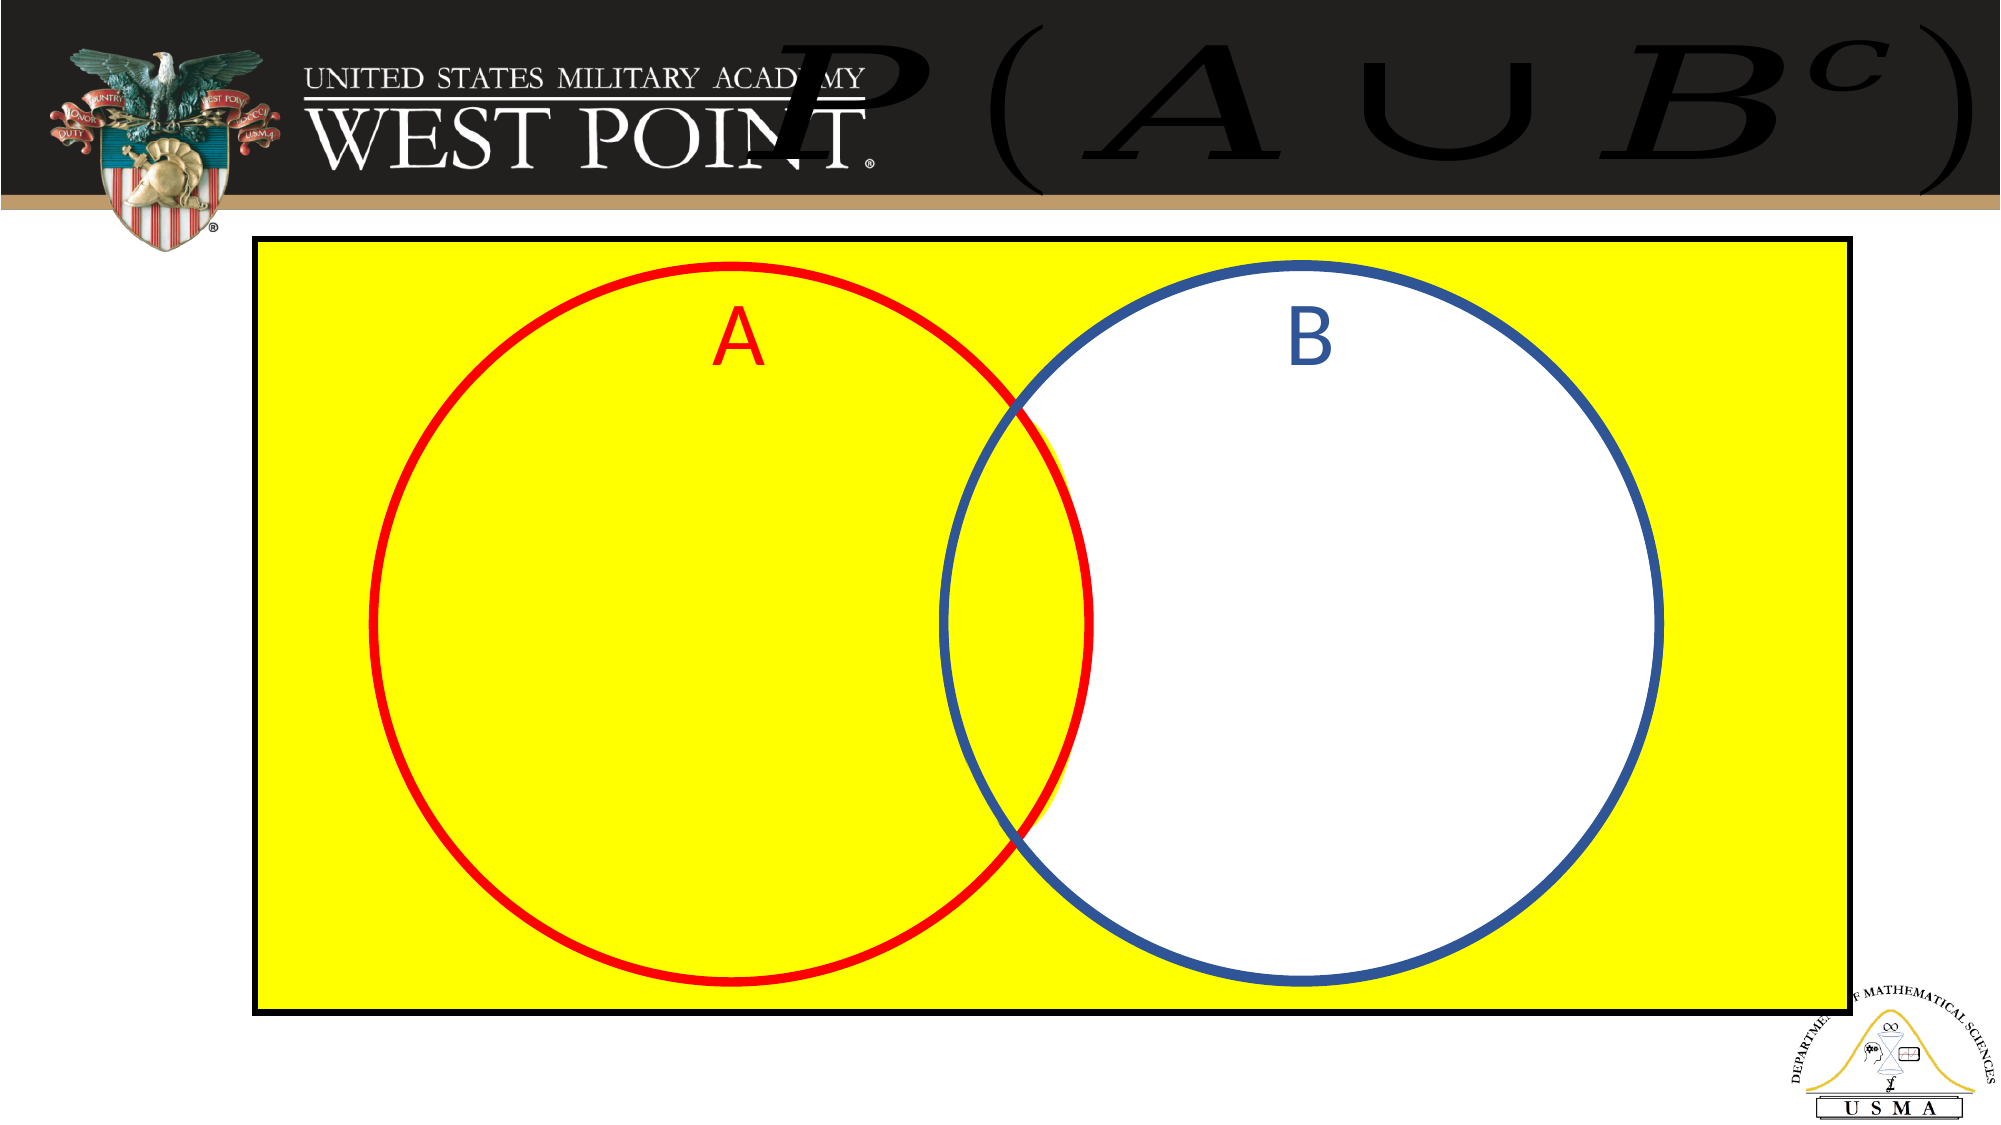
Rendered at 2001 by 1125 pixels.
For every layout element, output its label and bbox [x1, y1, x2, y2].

picture [1787, 979, 2000, 1125]
text_box [942, 263, 1661, 982]
picture [0, 0, 2000, 252]
text_box [254, 238, 1851, 1013]
text_box [372, 265, 1017, 984]
